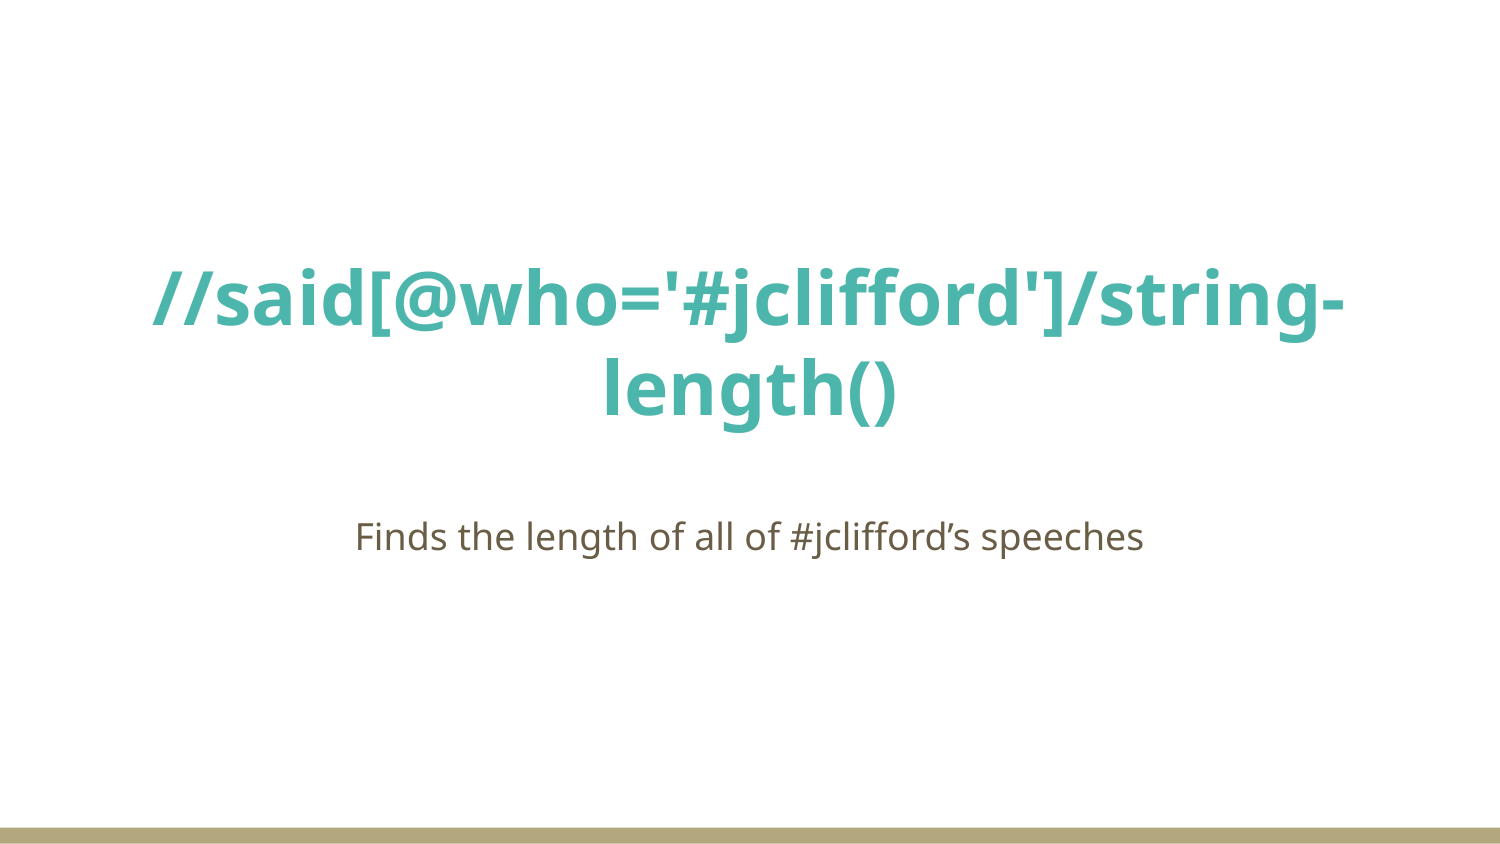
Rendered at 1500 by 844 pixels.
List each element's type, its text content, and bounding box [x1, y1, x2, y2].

list Finds the length of all of #jclifford’s speeches [51, 491, 1449, 668]
title //said[@who='#jclifford']/string-length() [51, 214, 1449, 467]
